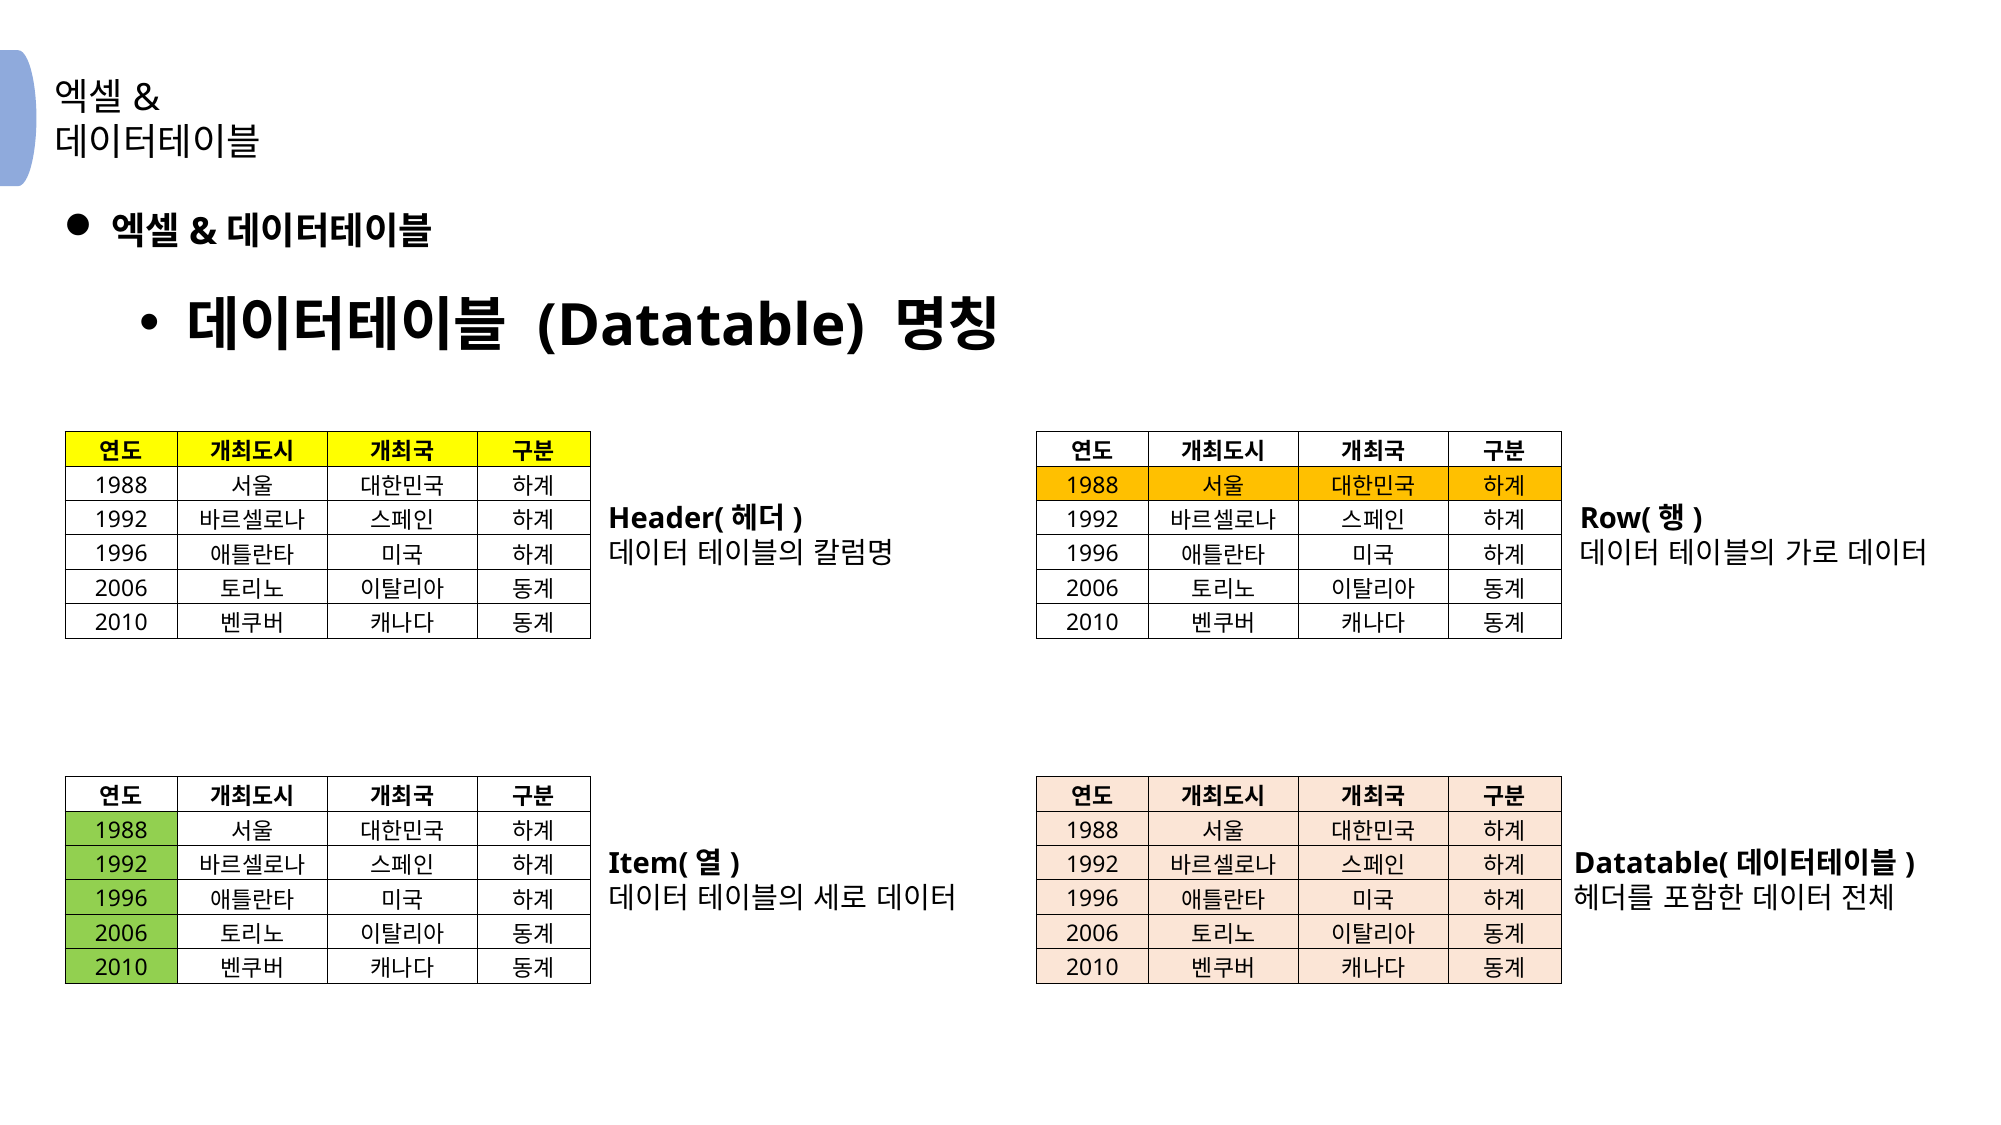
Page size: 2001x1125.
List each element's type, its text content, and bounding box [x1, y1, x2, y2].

table_cell 1996 [66, 535, 177, 569]
table_cell 대한민국 [1299, 467, 1448, 500]
table_header 연도 [66, 432, 177, 466]
table_cell 2010 [66, 604, 177, 638]
table_cell 미국 [328, 880, 477, 914]
table_cell 1988 [66, 467, 177, 500]
table_cell 스페인 [328, 501, 477, 534]
table_header 개최도시 [178, 432, 327, 466]
table_header 구분 [1449, 777, 1561, 811]
table_cell 미국 [328, 535, 477, 569]
table_cell 바르셀로나 [178, 501, 327, 534]
table_cell 캐나다 [1299, 949, 1448, 983]
table_cell 동계 [1449, 570, 1561, 603]
table_cell 하계 [1449, 846, 1559, 879]
table_cell 토리노 [178, 570, 327, 603]
table_cell 1992 [1037, 846, 1148, 879]
table_cell 이탈리아 [328, 570, 477, 603]
table_cell 스페인 [328, 846, 477, 879]
table_header 개최국 [328, 432, 477, 466]
text_box Item(열) 데이터 테이블의 세로 데이터 [593, 836, 973, 922]
table_cell 대한민국 [328, 812, 477, 845]
table_cell 애틀란타 [178, 535, 327, 569]
table_cell 벤쿠버 [178, 949, 327, 983]
table_cell 하계 [478, 467, 590, 500]
table_cell 2010 [1037, 949, 1148, 983]
table_cell 하계 [1449, 880, 1559, 914]
table_cell 2010 [1037, 604, 1148, 638]
table_cell 1988 [1037, 467, 1148, 500]
table_cell 2006 [1037, 915, 1148, 948]
table_header 연도 [1037, 777, 1148, 811]
table_cell 하계 [1449, 812, 1561, 845]
text_box 엑셀&데이터테이블 데이터테이블 (Datatable) 명칭 [49, 176, 1017, 574]
text_box Header(헤더) 데이터 테이블의 칼럼명 [593, 491, 910, 577]
table_cell 서울 [1149, 812, 1298, 845]
table_cell 동계 [478, 570, 590, 603]
table_cell 하계 [478, 535, 590, 569]
table_cell 대한민국 [1299, 812, 1448, 845]
table_cell 1992 [66, 846, 177, 879]
table_cell 동계 [478, 604, 590, 638]
table_header 구분 [1449, 432, 1561, 466]
table_header 구분 [478, 777, 590, 811]
table_header 개최도시 [178, 777, 327, 811]
table_cell 이탈리아 [1299, 915, 1448, 948]
table_cell 서울 [1149, 467, 1298, 500]
table_cell 동계 [1449, 949, 1561, 983]
table_cell 1992 [1037, 501, 1148, 534]
text_box Row(행) 데이터 테이블의 가로 데이터 [1564, 491, 1944, 577]
table_cell 대한민국 [328, 467, 477, 500]
table_cell 캐나다 [328, 949, 477, 983]
table_cell 서울 [178, 467, 327, 500]
table_cell 이탈리아 [328, 915, 477, 948]
table_cell 토리노 [1149, 915, 1298, 948]
table_cell 하계 [1449, 467, 1561, 500]
text_box Datatable(데이터테이블) 헤더를 포함한 데이터 전체 [1559, 836, 1930, 922]
table_cell 1996 [66, 880, 177, 914]
table_cell 애틀란타 [1149, 535, 1298, 569]
table_cell 동계 [478, 915, 590, 948]
table_cell 1988 [66, 812, 177, 845]
table_cell 서울 [178, 812, 327, 845]
table_cell 애틀란타 [178, 880, 327, 914]
table_header 연도 [1037, 432, 1148, 466]
table_cell 2006 [66, 570, 177, 603]
table_header 구분 [478, 432, 590, 466]
table_cell 2006 [1037, 570, 1148, 603]
table_header 개최국 [1299, 432, 1448, 466]
table_cell 하계 [1449, 501, 1561, 534]
table_header 개최국 [328, 777, 477, 811]
table_cell 바르셀로나 [1149, 501, 1298, 534]
table_cell 스페인 [1299, 846, 1448, 879]
table_cell 1992 [66, 501, 177, 534]
table_header 개최국 [1299, 777, 1448, 811]
table_cell 하계 [1449, 535, 1561, 569]
table_cell 벤쿠버 [1149, 604, 1298, 638]
table_cell 동계 [1449, 604, 1561, 638]
table_cell 애틀란타 [1149, 880, 1298, 914]
table_cell 벤쿠버 [1149, 949, 1298, 983]
table_header 연도 [66, 777, 177, 811]
table_header 개최도시 [1149, 432, 1298, 466]
table_cell 미국 [1299, 880, 1448, 914]
table_cell 1988 [1037, 812, 1148, 845]
table_cell 2006 [66, 915, 177, 948]
table_cell 1996 [1037, 880, 1148, 914]
table_cell 토리노 [178, 915, 327, 948]
table_cell 바르셀로나 [1149, 846, 1298, 879]
table_cell 1996 [1037, 535, 1148, 569]
table_cell 바르셀로나 [178, 846, 327, 879]
table_cell 하계 [478, 846, 590, 879]
table_cell 하계 [478, 812, 590, 845]
table_cell 이탈리아 [1299, 570, 1448, 603]
table_cell 스페인 [1299, 501, 1448, 534]
table_cell 캐나다 [328, 604, 477, 638]
table_cell 2010 [66, 949, 177, 983]
table_cell 벤쿠버 [178, 604, 327, 638]
table_cell 캐나다 [1299, 604, 1448, 638]
table_cell 하계 [478, 501, 590, 534]
table_cell 토리노 [1149, 570, 1298, 603]
table_cell 미국 [1299, 535, 1448, 569]
table_cell 동계 [478, 949, 590, 983]
table_cell 하계 [478, 880, 590, 914]
table_cell 동계 [1449, 915, 1561, 948]
table_header 개최도시 [1149, 777, 1298, 811]
